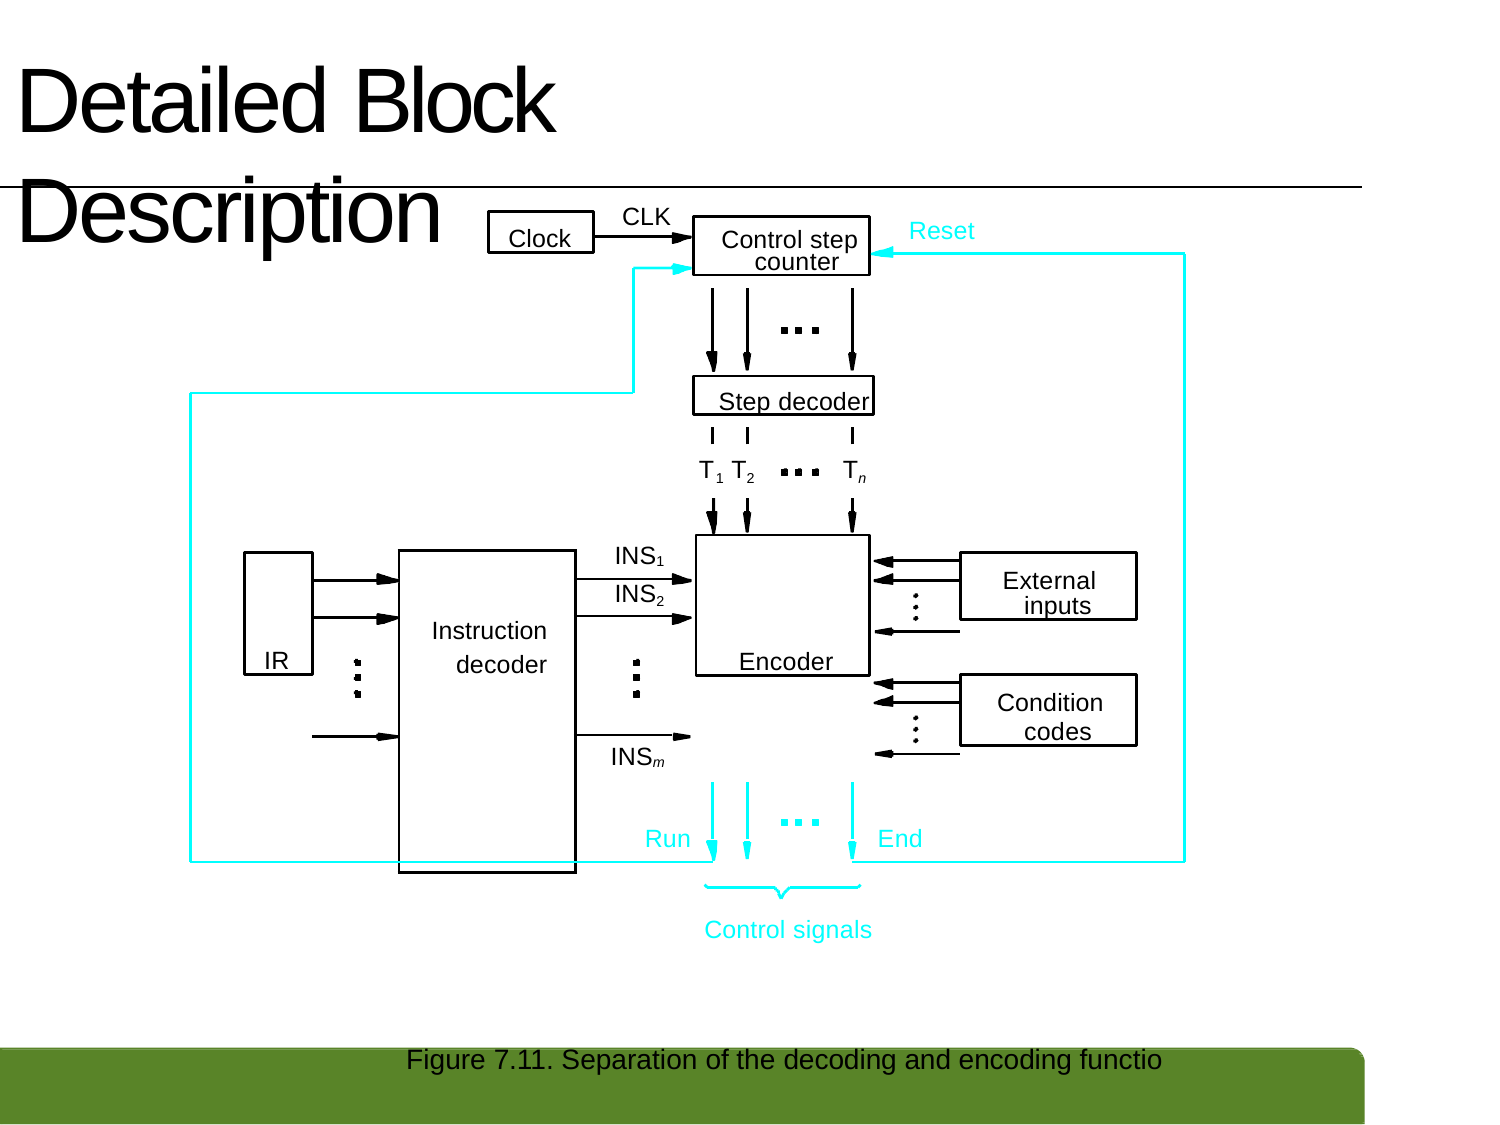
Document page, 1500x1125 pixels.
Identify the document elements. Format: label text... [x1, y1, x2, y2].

text_box [795, 469, 802, 476]
text_box Control signals [702, 910, 876, 944]
text_box [633, 263, 692, 276]
table_header Instruction decoder [400, 552, 574, 861]
text_box [672, 613, 692, 625]
text_box [870, 246, 894, 258]
table_cell [577, 736, 672, 861]
text_box [781, 469, 787, 476]
text_box [633, 674, 640, 680]
text_box [706, 351, 718, 372]
table_header INS1 [577, 551, 672, 578]
text_box Control step counter [693, 216, 870, 275]
text_box [795, 327, 802, 334]
text_box [673, 733, 691, 740]
text_box [873, 556, 894, 568]
text_box [849, 512, 856, 533]
text_box [633, 660, 640, 666]
text_box External inputs [960, 552, 1137, 620]
text_box IR [244, 552, 313, 675]
text_box Reset [906, 211, 978, 245]
text_box [376, 613, 398, 625]
text_box Clock [488, 211, 594, 253]
text_box Encoder [696, 534, 870, 676]
title Detailed Block Description [13, 39, 999, 262]
text_box T1 T2 Tn [696, 450, 867, 486]
text_box [849, 353, 856, 371]
text_box [744, 512, 751, 533]
text_box [849, 842, 856, 859]
text_box [671, 232, 692, 244]
text_box Run [672, 820, 694, 853]
text_box [875, 751, 892, 757]
text_box [873, 678, 894, 690]
text_box [377, 733, 398, 740]
text_box [875, 628, 892, 635]
text_box [744, 842, 751, 859]
text_box [744, 353, 751, 371]
table_cell [577, 862, 672, 873]
text_box [706, 840, 718, 861]
text_box [873, 573, 894, 585]
text_box [812, 469, 819, 476]
table_cell [577, 617, 672, 734]
text_box End [875, 820, 926, 853]
table_header Instruction decoder [400, 862, 574, 871]
text_box Figure 7.11. Separation of the decoding and encoding functio [404, 1038, 1186, 1075]
text_box Step decoder [693, 376, 874, 415]
text_box [812, 327, 819, 334]
text_box [706, 498, 718, 534]
text_box [376, 573, 400, 585]
table_cell INS2 [577, 580, 672, 615]
text_box [873, 695, 894, 707]
text_box Condition codes [960, 674, 1137, 746]
text_box [672, 573, 692, 585]
text_box CLK [620, 197, 674, 231]
